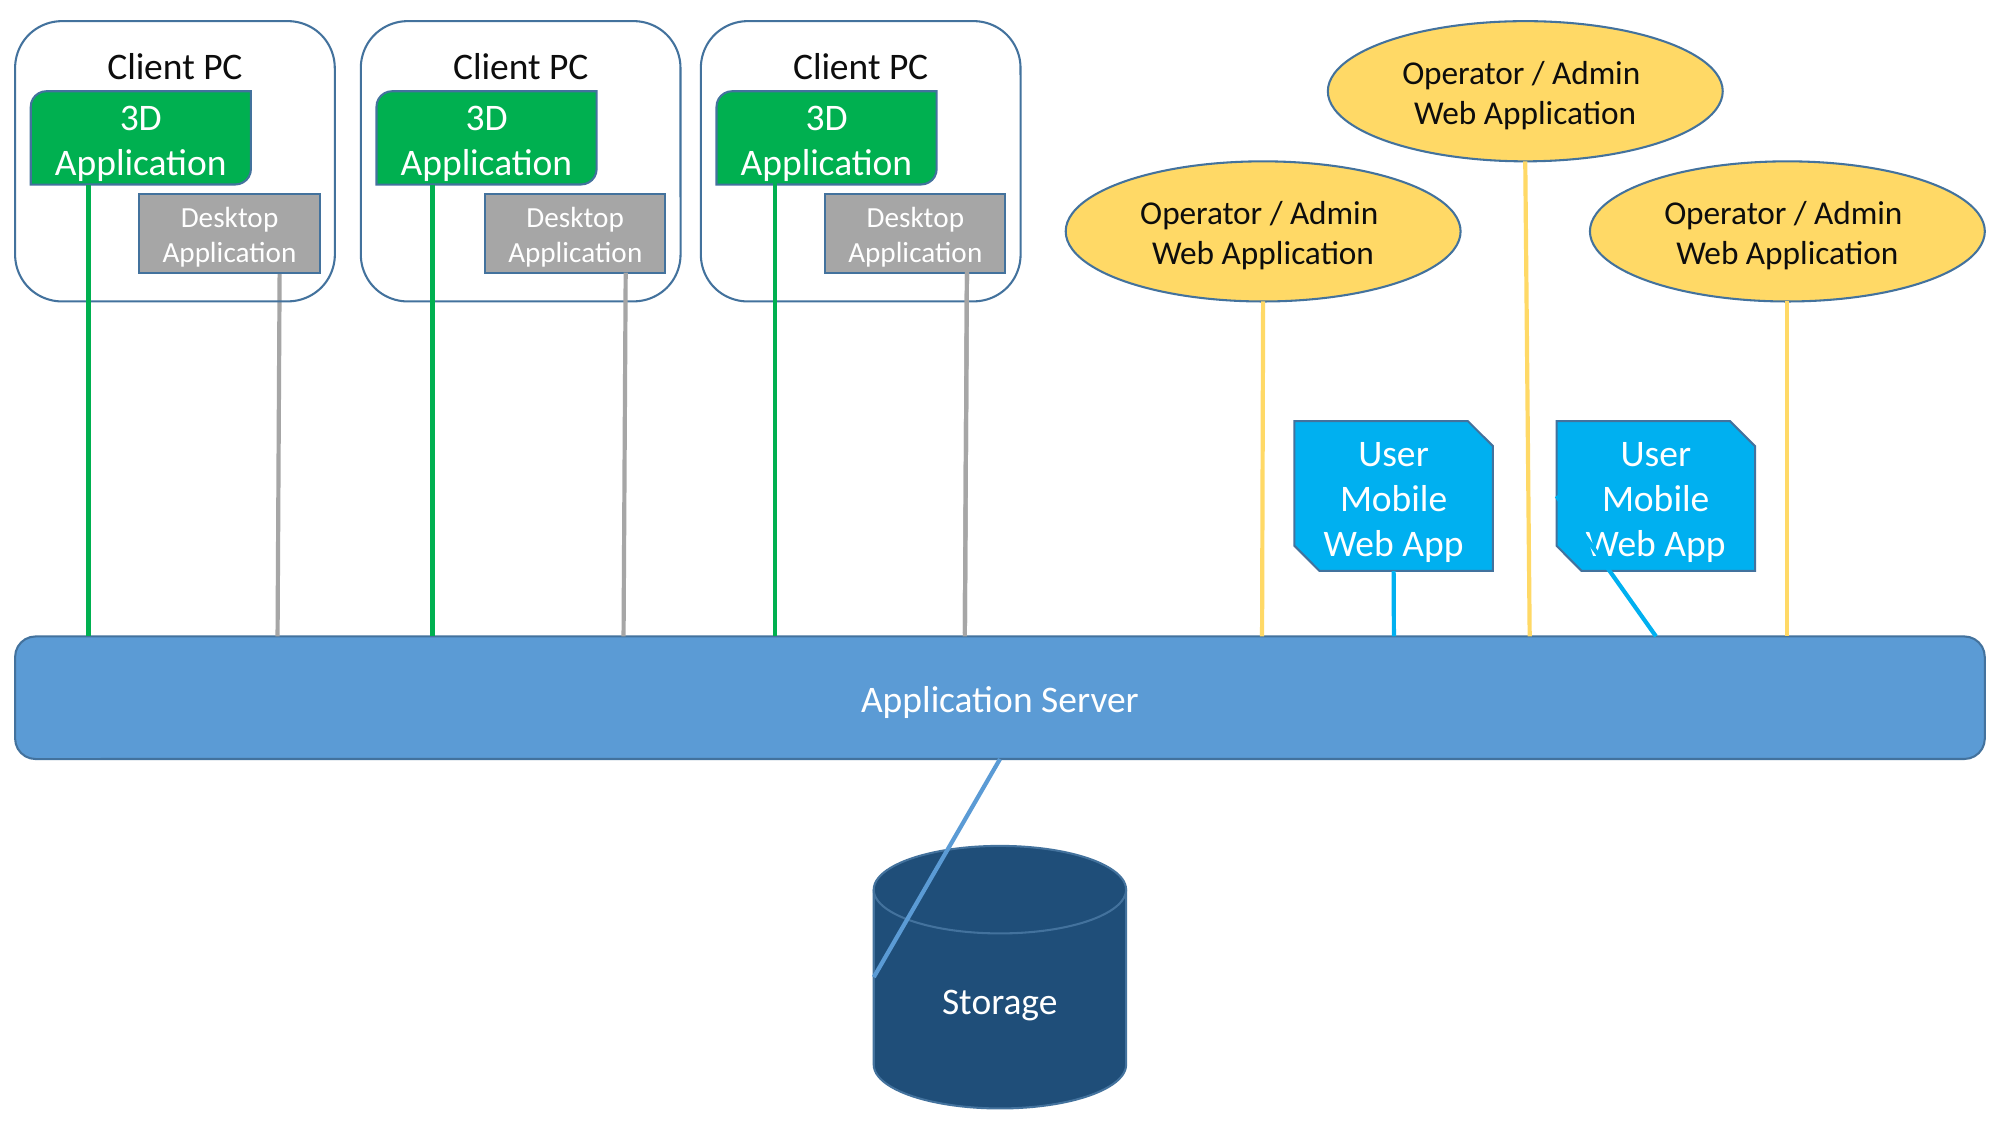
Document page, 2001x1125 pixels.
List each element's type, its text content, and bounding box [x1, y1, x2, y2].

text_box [15, 21, 335, 302]
text_box User Mobile Web App [1555, 420, 1757, 572]
text_box Operator / Admin Web Application [1588, 160, 1986, 303]
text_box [360, 21, 681, 302]
text_box User Mobile Web App [1293, 420, 1494, 572]
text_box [1525, 161, 1530, 637]
text_box Operator / Admin Web Application [1326, 20, 1724, 163]
text_box Operator / Admin Web Application [1064, 160, 1462, 303]
text_box Storage [872, 844, 1128, 1110]
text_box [700, 21, 1021, 302]
text_box Application Server [14, 635, 1986, 761]
